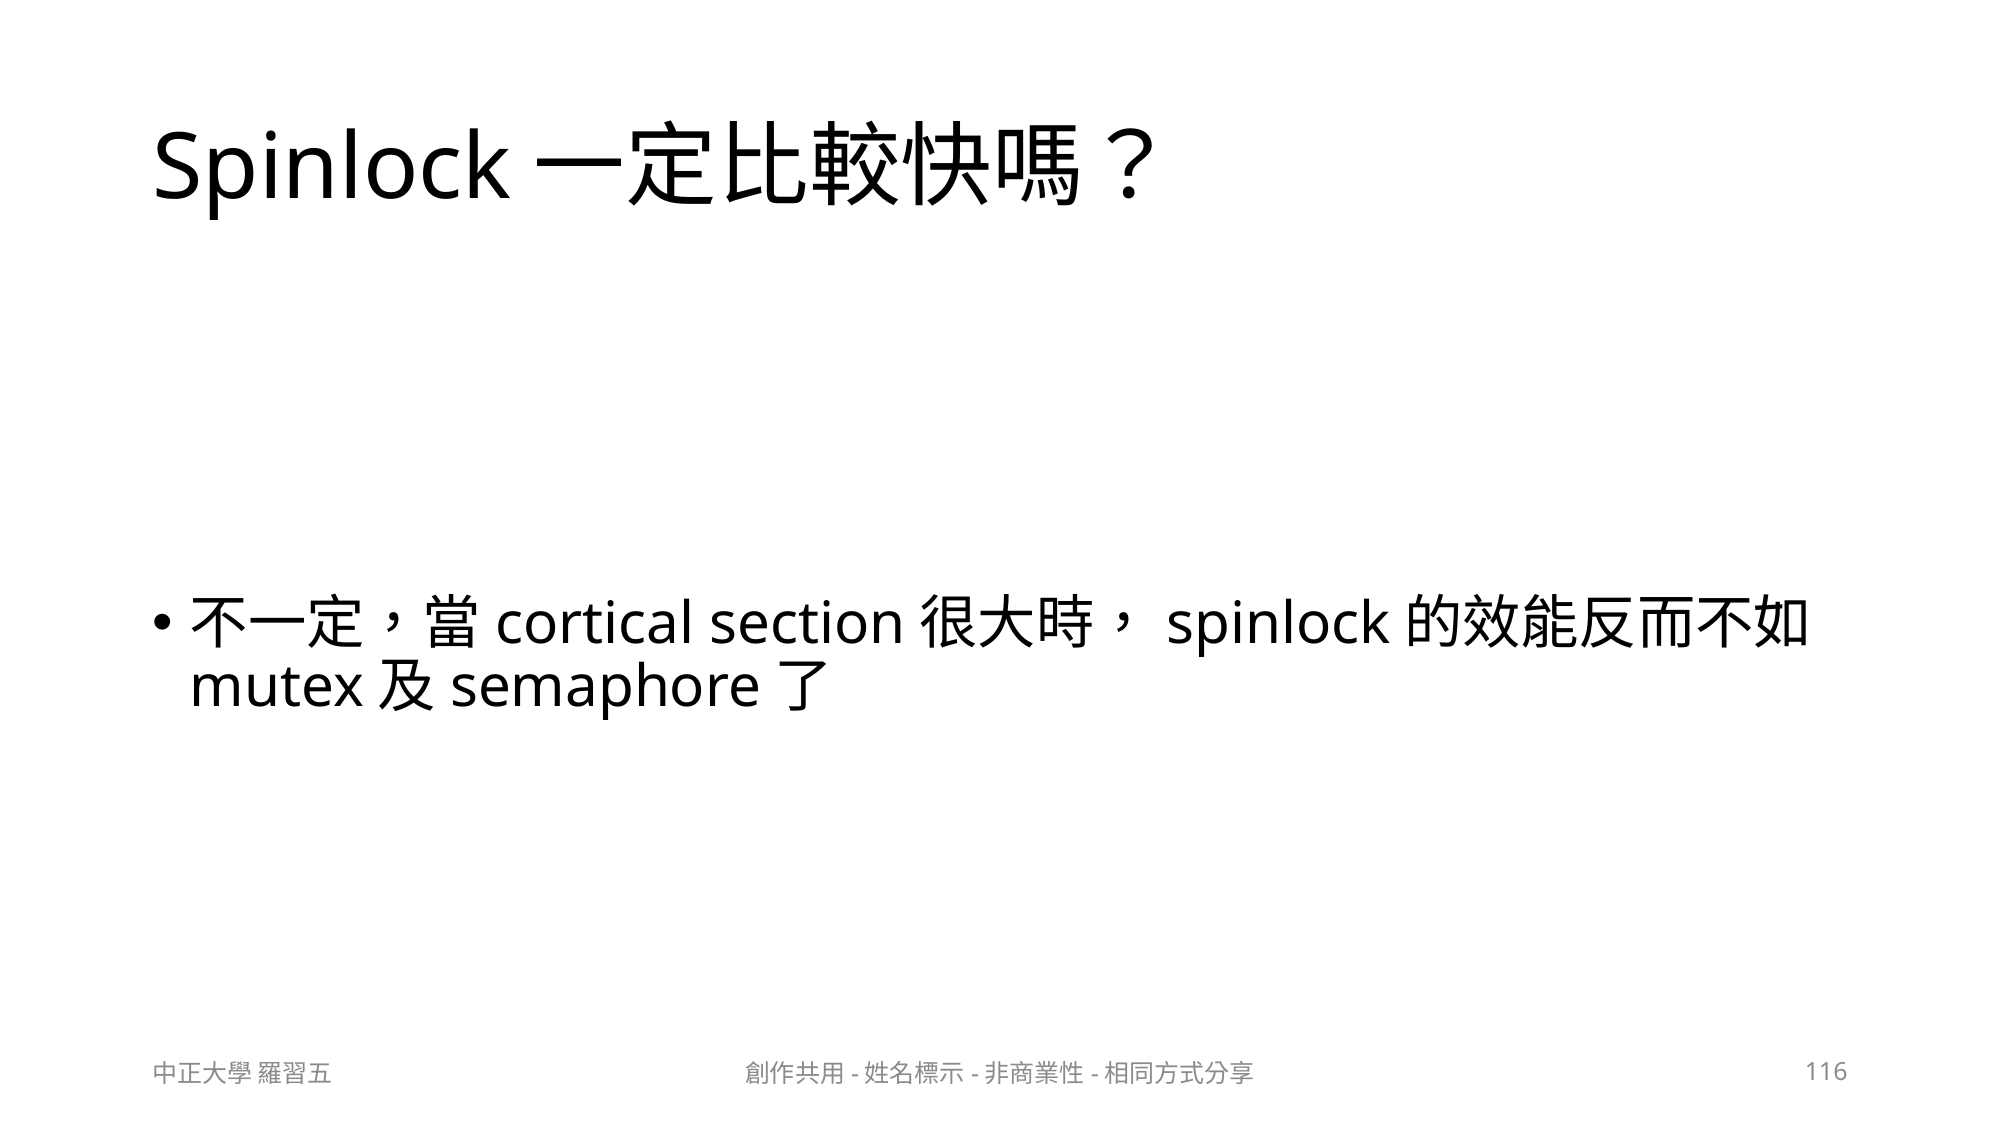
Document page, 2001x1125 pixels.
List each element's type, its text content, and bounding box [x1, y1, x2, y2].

list 不一定，當cortical section很大時，spinlock的效能反而不如mutex及semaphore了 [137, 299, 1863, 1014]
footer 創作共用-姓名標示-非商業性-相同方式分享 [662, 1042, 1338, 1103]
slide_number 116 [1412, 1042, 1863, 1103]
title Spinlock一定比較快嗎？ [137, 59, 1863, 278]
slide_number 中正大學 羅習五 [137, 1042, 588, 1103]
